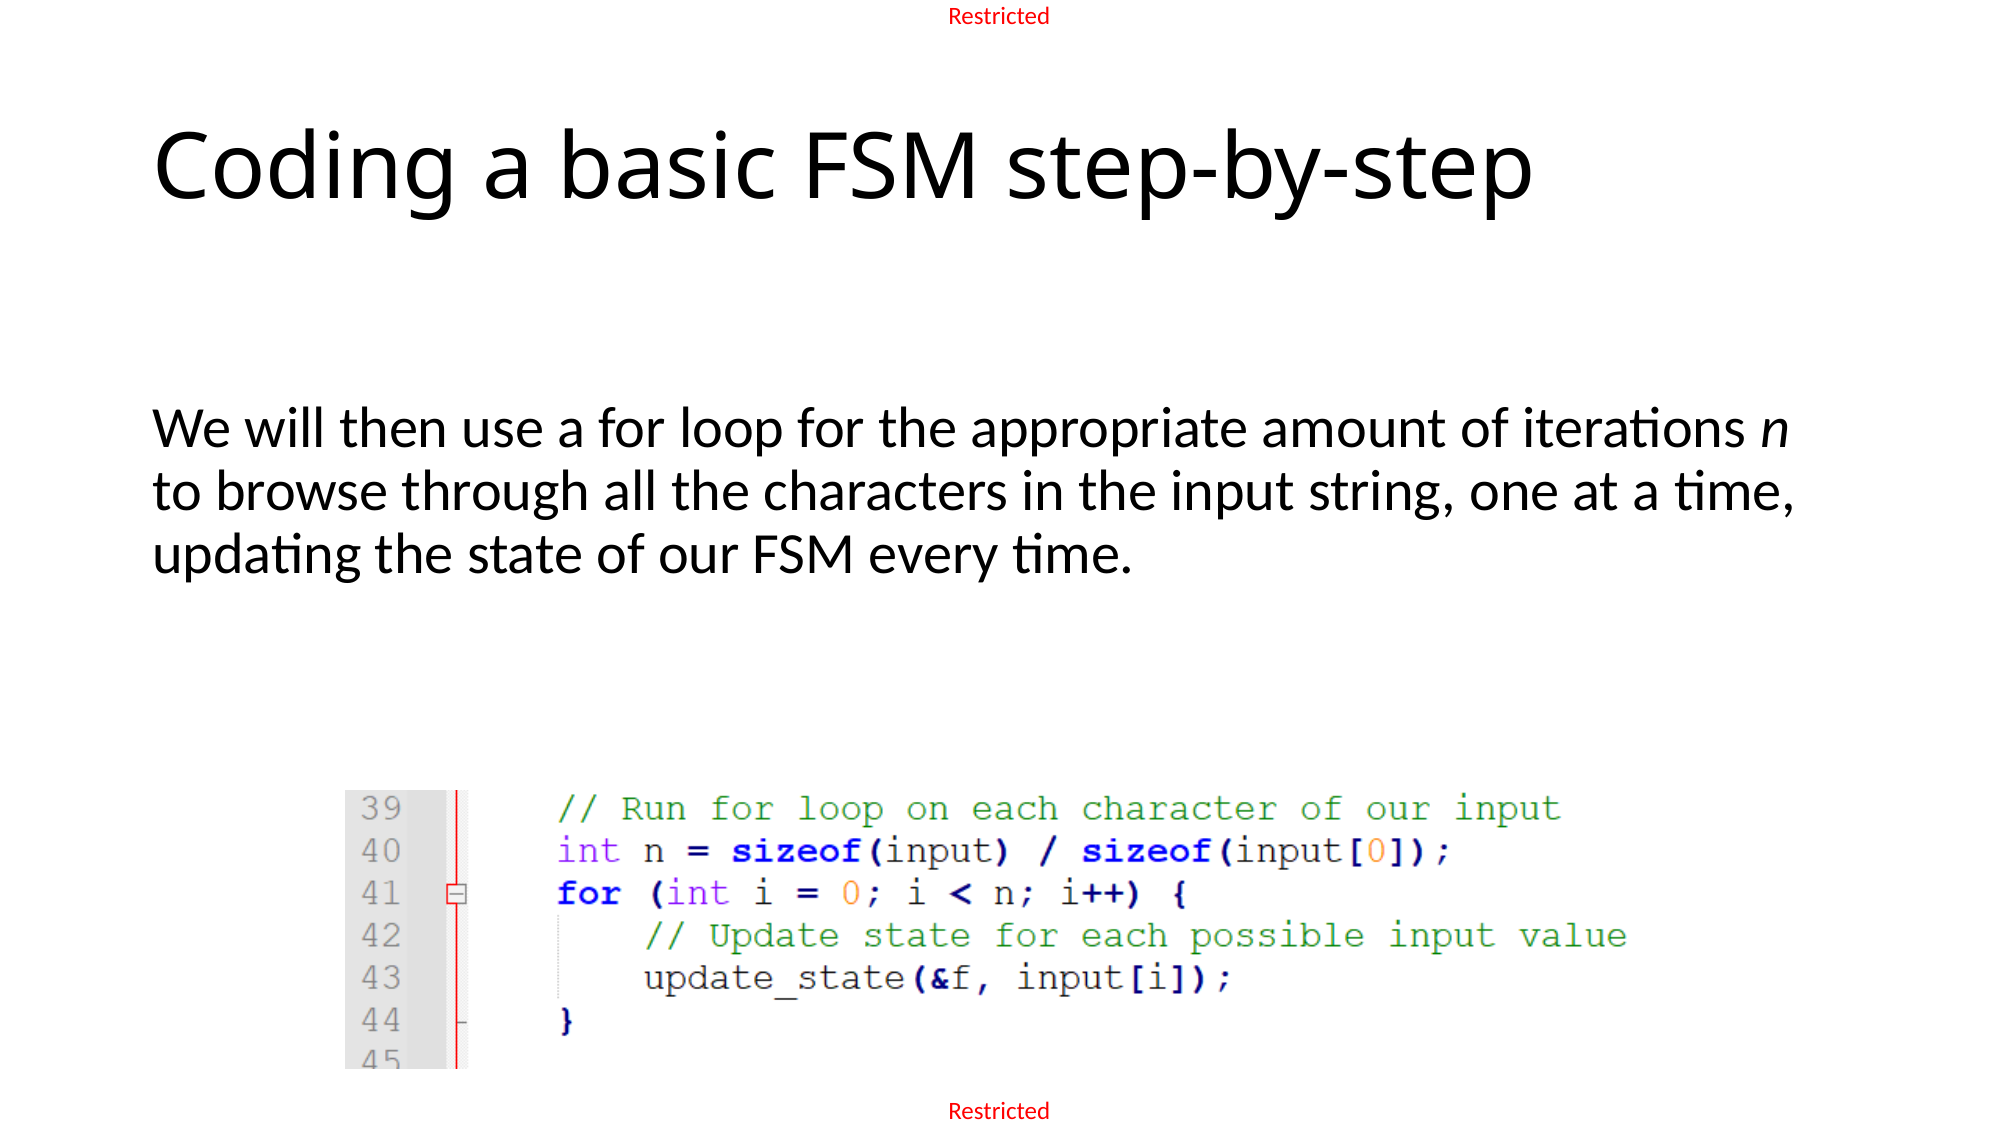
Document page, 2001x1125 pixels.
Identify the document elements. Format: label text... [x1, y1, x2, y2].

list We will then use a for loop for the appropriate amount of iterations n to browse through all the characters in the input string, one at a time, updating the state of our FSM every time. [137, 299, 1863, 1014]
title Coding a basic FSM step-by-step [137, 59, 1863, 278]
picture [345, 790, 1655, 1069]
